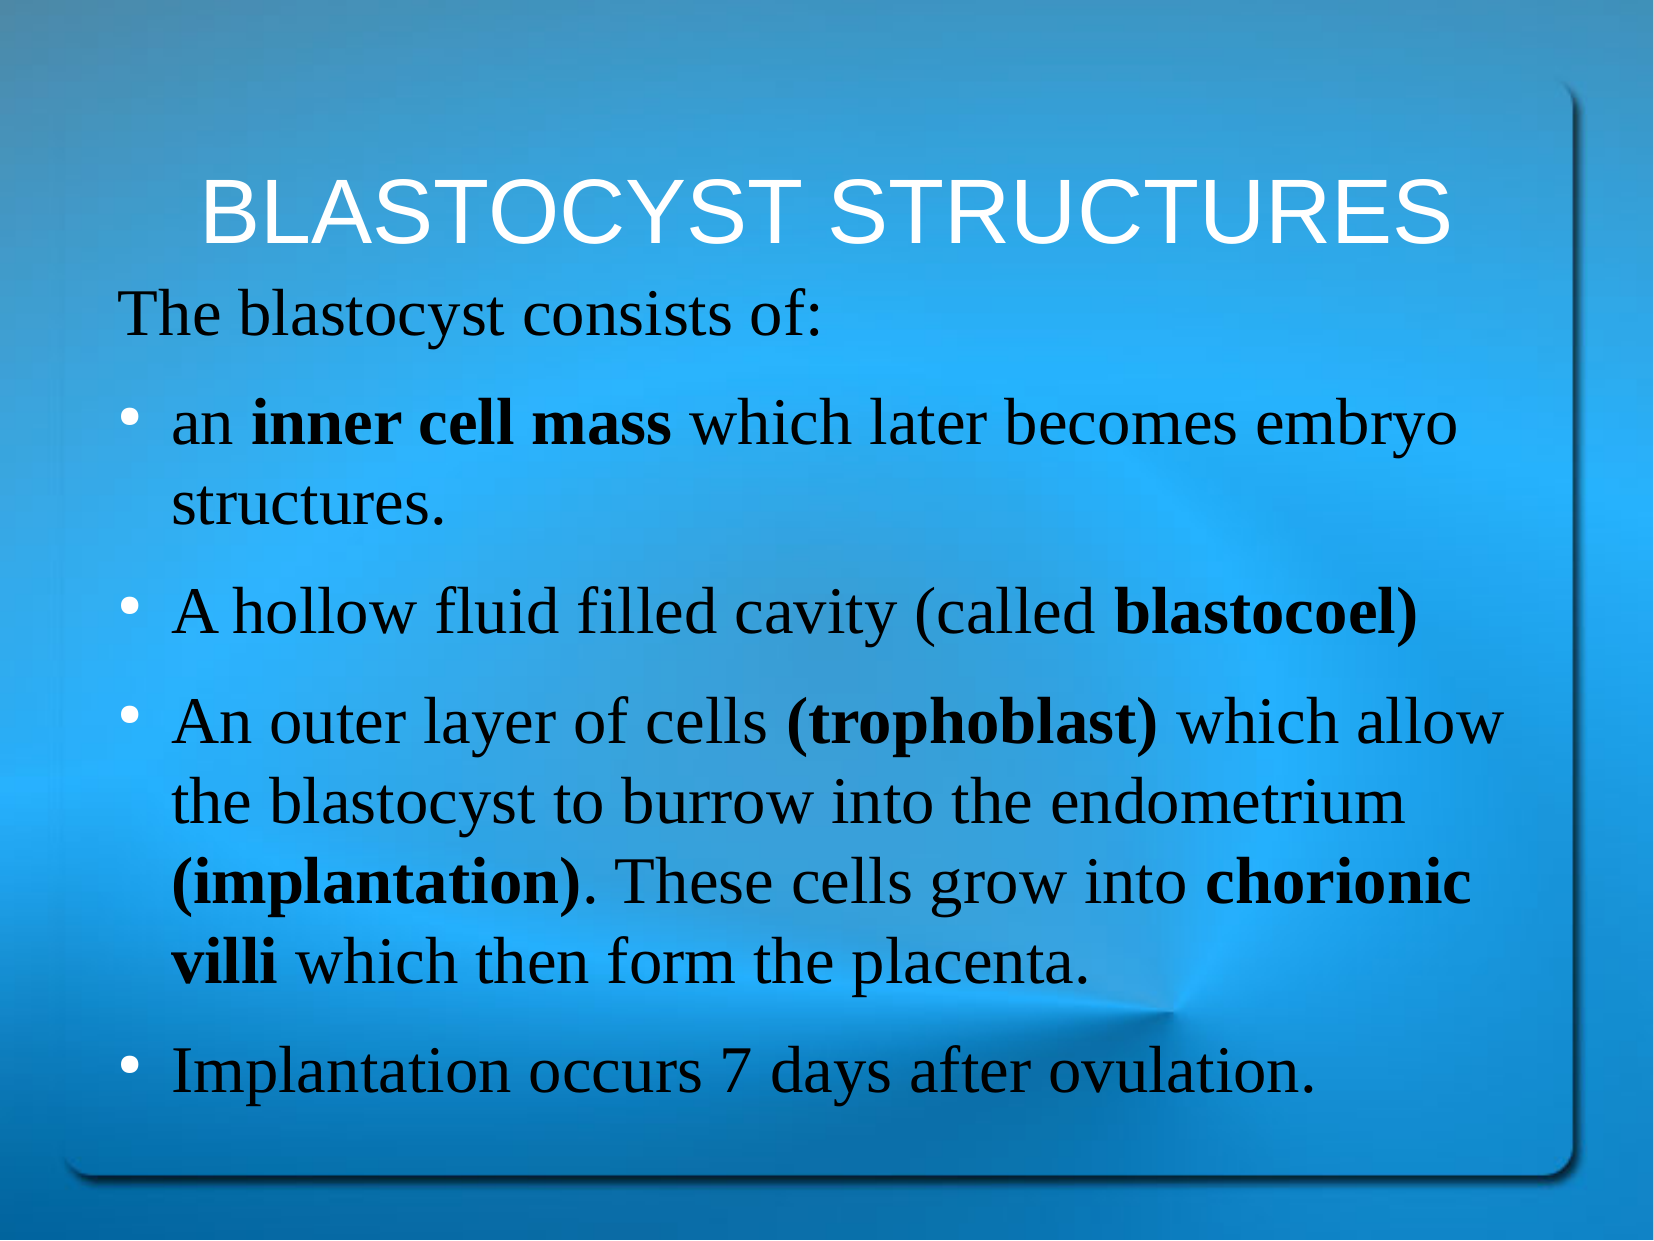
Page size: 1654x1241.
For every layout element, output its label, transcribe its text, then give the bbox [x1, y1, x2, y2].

title BLASTOCYST STRUCTURES [121, 110, 1534, 303]
list The blastocyst consists of: an inner cell mass which later becomes embryo structures. A hollow fluid filled cavity (called blastocoel) An outer layer of cells (trophoblast) which allow the blastocyst to burrow into the endometrium (implantation). These cells grow into chorionic villi which then form the placenta. Implantation occurs 7 days after ovulation. [100, 268, 1513, 1157]
picture [0, 0, 1654, 1240]
